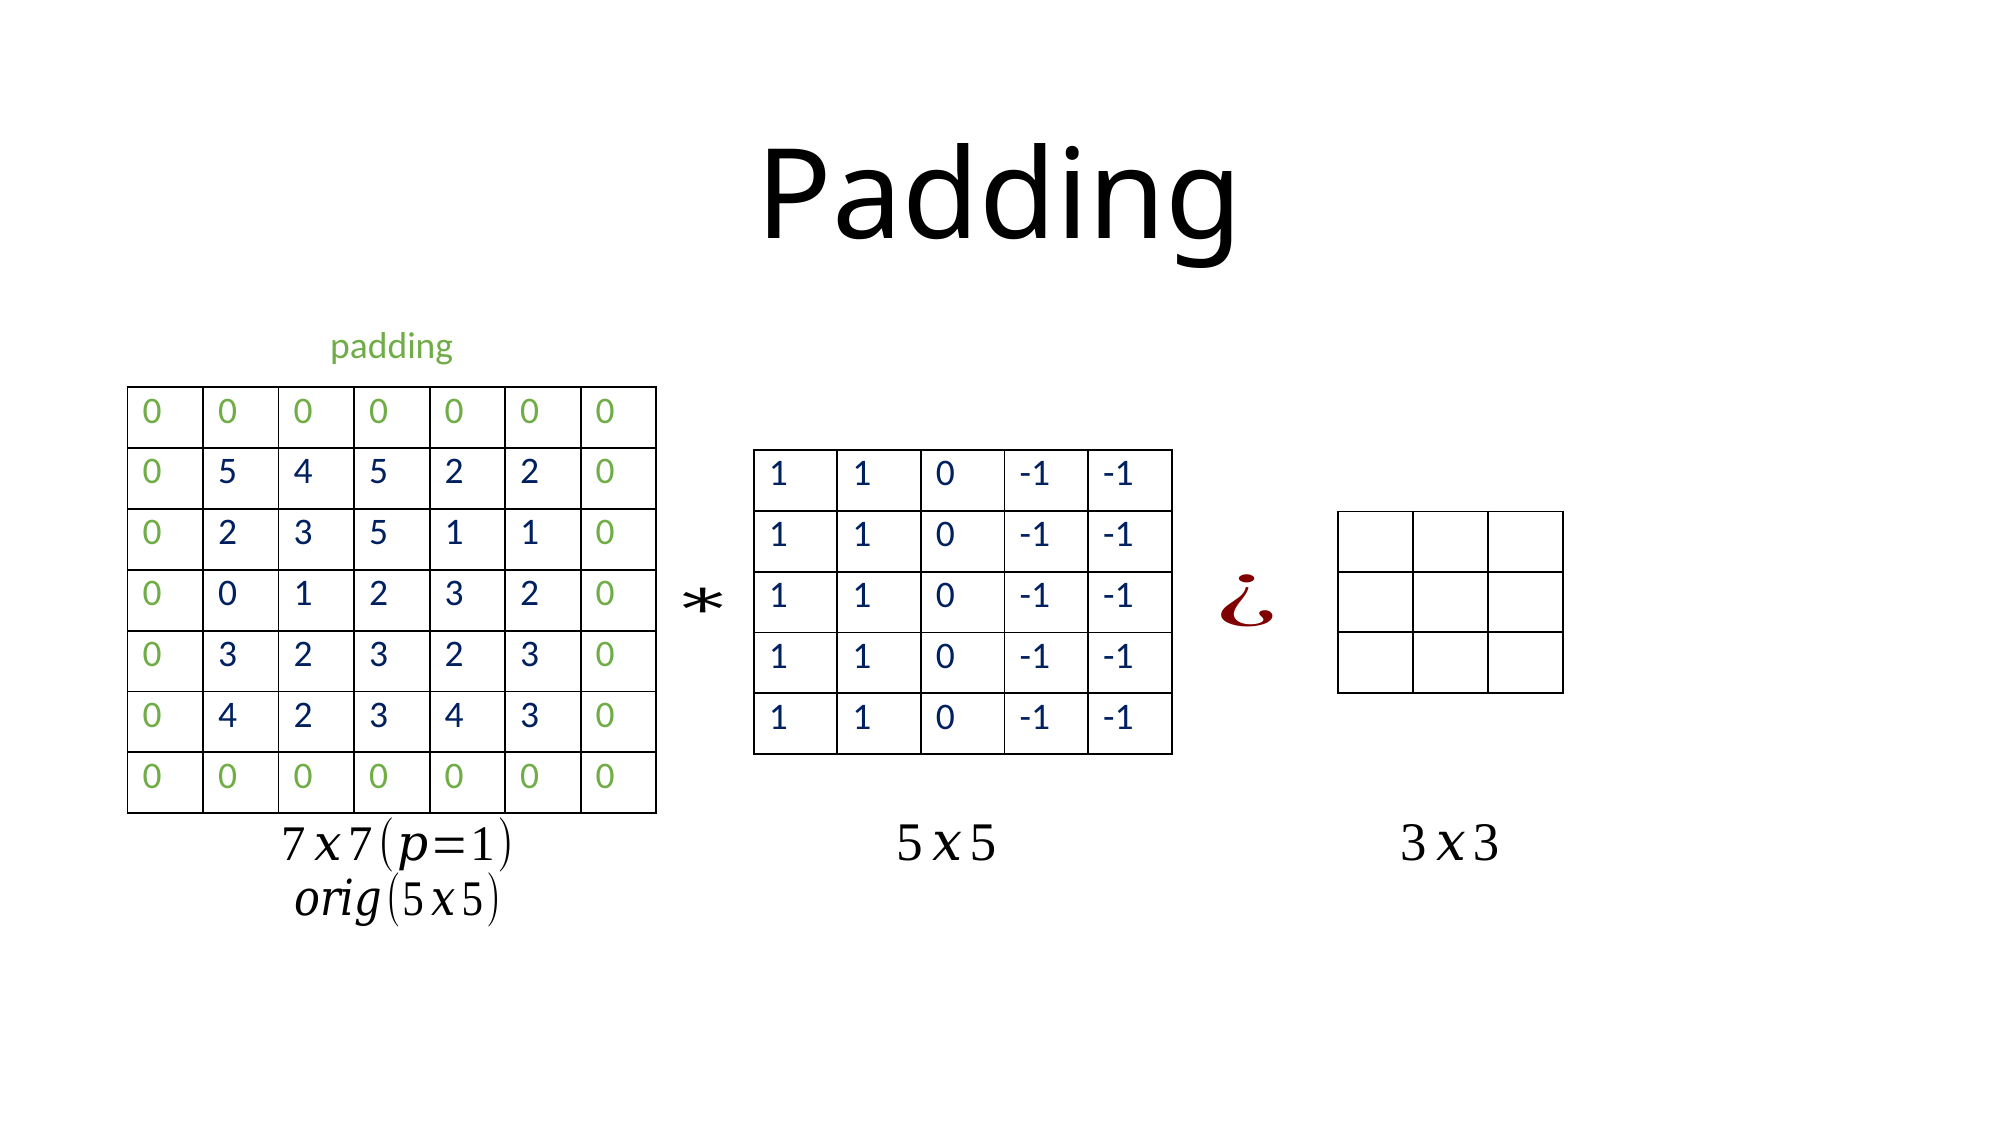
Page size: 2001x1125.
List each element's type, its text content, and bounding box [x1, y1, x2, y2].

table_header 0 [204, 388, 278, 447]
table_cell 3 [204, 632, 278, 691]
table_cell 1 [755, 694, 836, 753]
table_header 0 [431, 388, 504, 447]
table_cell 0 [582, 753, 655, 812]
table_header 0 [922, 451, 1004, 510]
table_cell 0 [355, 753, 429, 812]
table_header 1 [755, 451, 836, 510]
table_cell 3 [506, 692, 580, 751]
table_cell 0 [204, 753, 278, 812]
table_header [1414, 512, 1487, 571]
table_cell 0 [128, 692, 202, 751]
table_cell [1339, 633, 1412, 692]
table_cell 3 [506, 632, 580, 691]
table_cell 1 [431, 510, 504, 569]
table_cell 4 [204, 692, 278, 751]
table_cell 0 [204, 571, 278, 630]
table_cell 0 [431, 753, 504, 812]
table_cell 1 [838, 694, 920, 753]
table_cell 1 [755, 633, 836, 692]
table_header [1339, 512, 1412, 571]
table_cell 0 [582, 449, 655, 508]
table_cell 2 [506, 571, 580, 630]
table_cell [1414, 573, 1487, 631]
table_cell 0 [922, 633, 1004, 692]
table_cell [1339, 573, 1412, 631]
table_cell -1 [1005, 633, 1087, 692]
table_cell [1414, 633, 1487, 692]
table_cell 0 [582, 510, 655, 569]
table_cell 1 [755, 512, 836, 571]
table_cell -1 [1089, 573, 1171, 632]
table_header 0 [128, 388, 202, 447]
table_cell 2 [431, 632, 504, 691]
table_cell 0 [279, 753, 353, 812]
table_cell 0 [922, 694, 1004, 753]
table_cell -1 [1089, 633, 1171, 692]
table_cell 3 [355, 632, 429, 691]
table_cell 0 [506, 753, 580, 812]
table_cell 4 [279, 449, 353, 508]
table_header 0 [506, 388, 580, 447]
table_cell 1 [506, 510, 580, 569]
table_cell 0 [128, 632, 202, 691]
table_cell 3 [355, 692, 429, 751]
table_cell 0 [128, 510, 202, 569]
table_cell 2 [279, 632, 353, 691]
table_cell 3 [279, 510, 353, 569]
table_cell 0 [128, 449, 202, 508]
table_cell 2 [279, 692, 353, 751]
table_cell -1 [1005, 573, 1087, 632]
table_cell 2 [204, 510, 278, 569]
table_header -1 [1089, 451, 1171, 510]
table_cell -1 [1089, 694, 1171, 753]
table_cell 5 [355, 449, 429, 508]
table_cell -1 [1005, 694, 1087, 753]
table_cell 5 [204, 449, 278, 508]
table_cell 0 [922, 573, 1004, 632]
table_cell [1489, 633, 1562, 692]
table_cell 0 [922, 512, 1004, 571]
table_cell 2 [355, 571, 429, 630]
table_header [1489, 512, 1562, 571]
table_cell 1 [755, 573, 836, 632]
text_box padding [315, 313, 469, 374]
table_cell 0 [128, 571, 202, 630]
table_cell 0 [582, 632, 655, 691]
table_cell 3 [431, 571, 504, 630]
table_cell 5 [355, 510, 429, 569]
table_cell 2 [431, 449, 504, 508]
table_cell 1 [838, 633, 920, 692]
table_header 0 [355, 388, 429, 447]
table_cell 4 [431, 692, 504, 751]
table_cell 1 [279, 571, 353, 630]
table_header 0 [279, 388, 353, 447]
table_header 1 [838, 451, 920, 510]
table_cell 0 [128, 753, 202, 812]
table_cell 1 [838, 512, 920, 571]
table_cell -1 [1089, 512, 1171, 571]
table_cell [1489, 573, 1562, 631]
table_cell -1 [1005, 512, 1087, 571]
table_header -1 [1005, 451, 1087, 510]
table_cell 2 [506, 449, 580, 508]
table_header 0 [582, 388, 655, 447]
text_box Padding [137, 59, 1863, 278]
table_cell 0 [582, 692, 655, 751]
table_cell 1 [838, 573, 920, 632]
table_cell 0 [582, 571, 655, 630]
